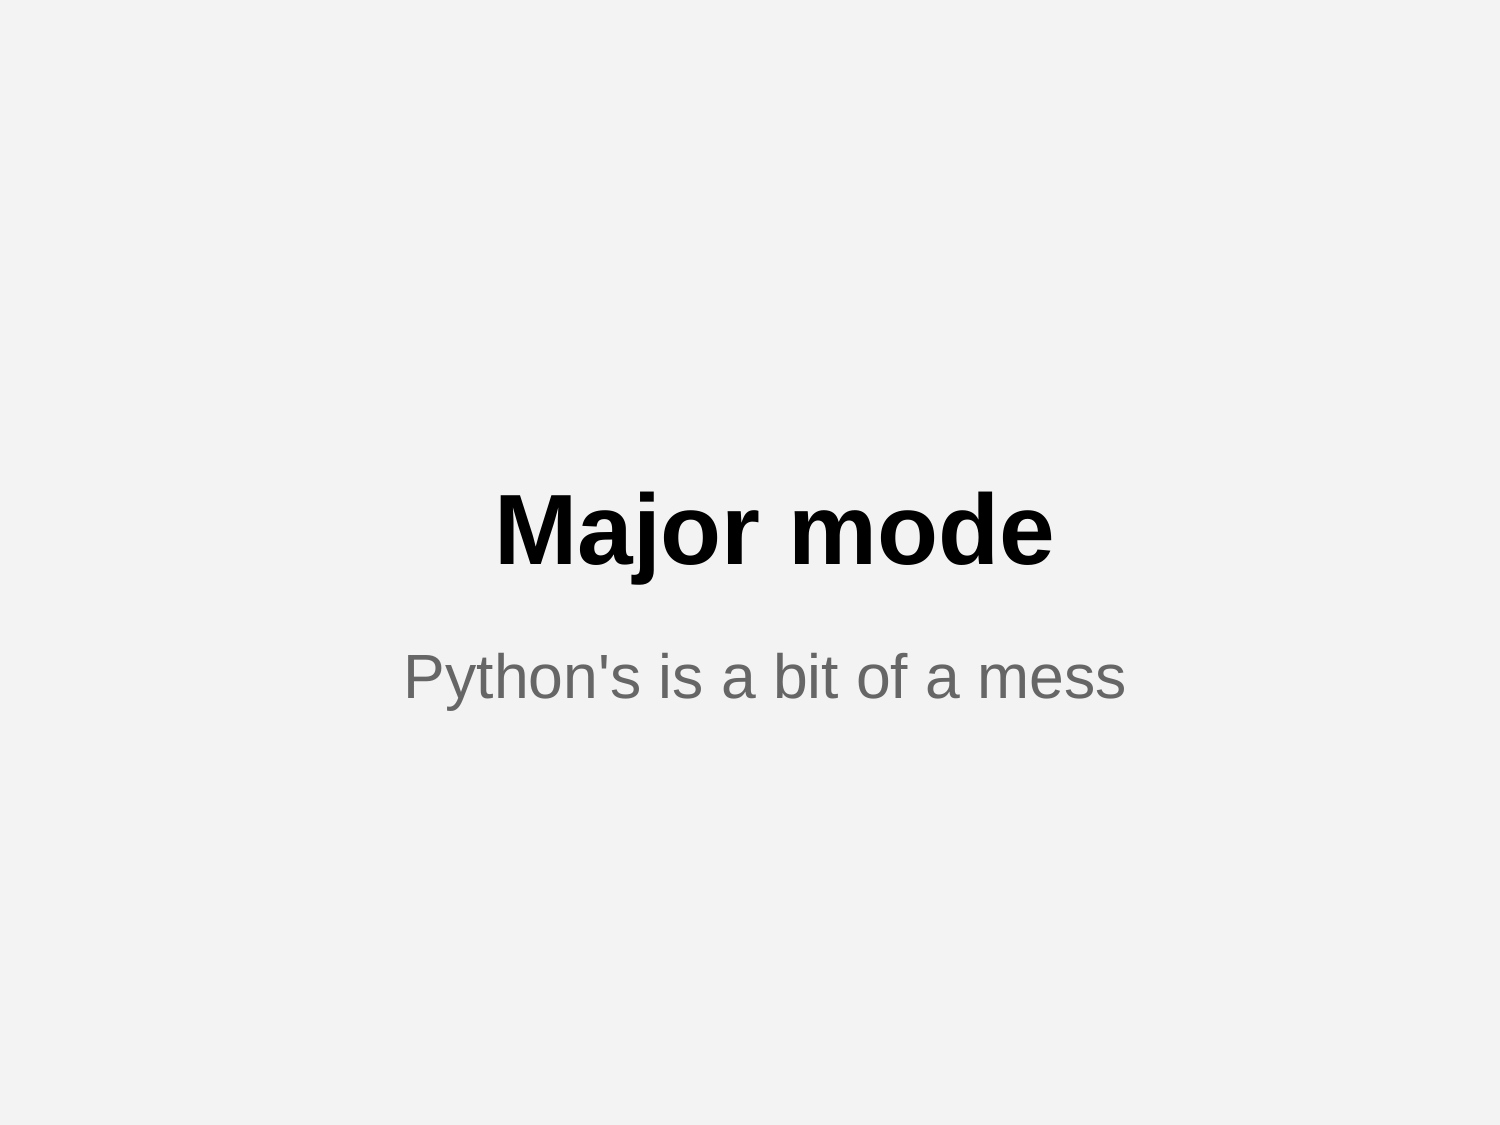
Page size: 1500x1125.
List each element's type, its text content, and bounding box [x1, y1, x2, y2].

subtitle Python's is a bit of a mess [112, 621, 1388, 1125]
title Major mode [112, 382, 1388, 600]
